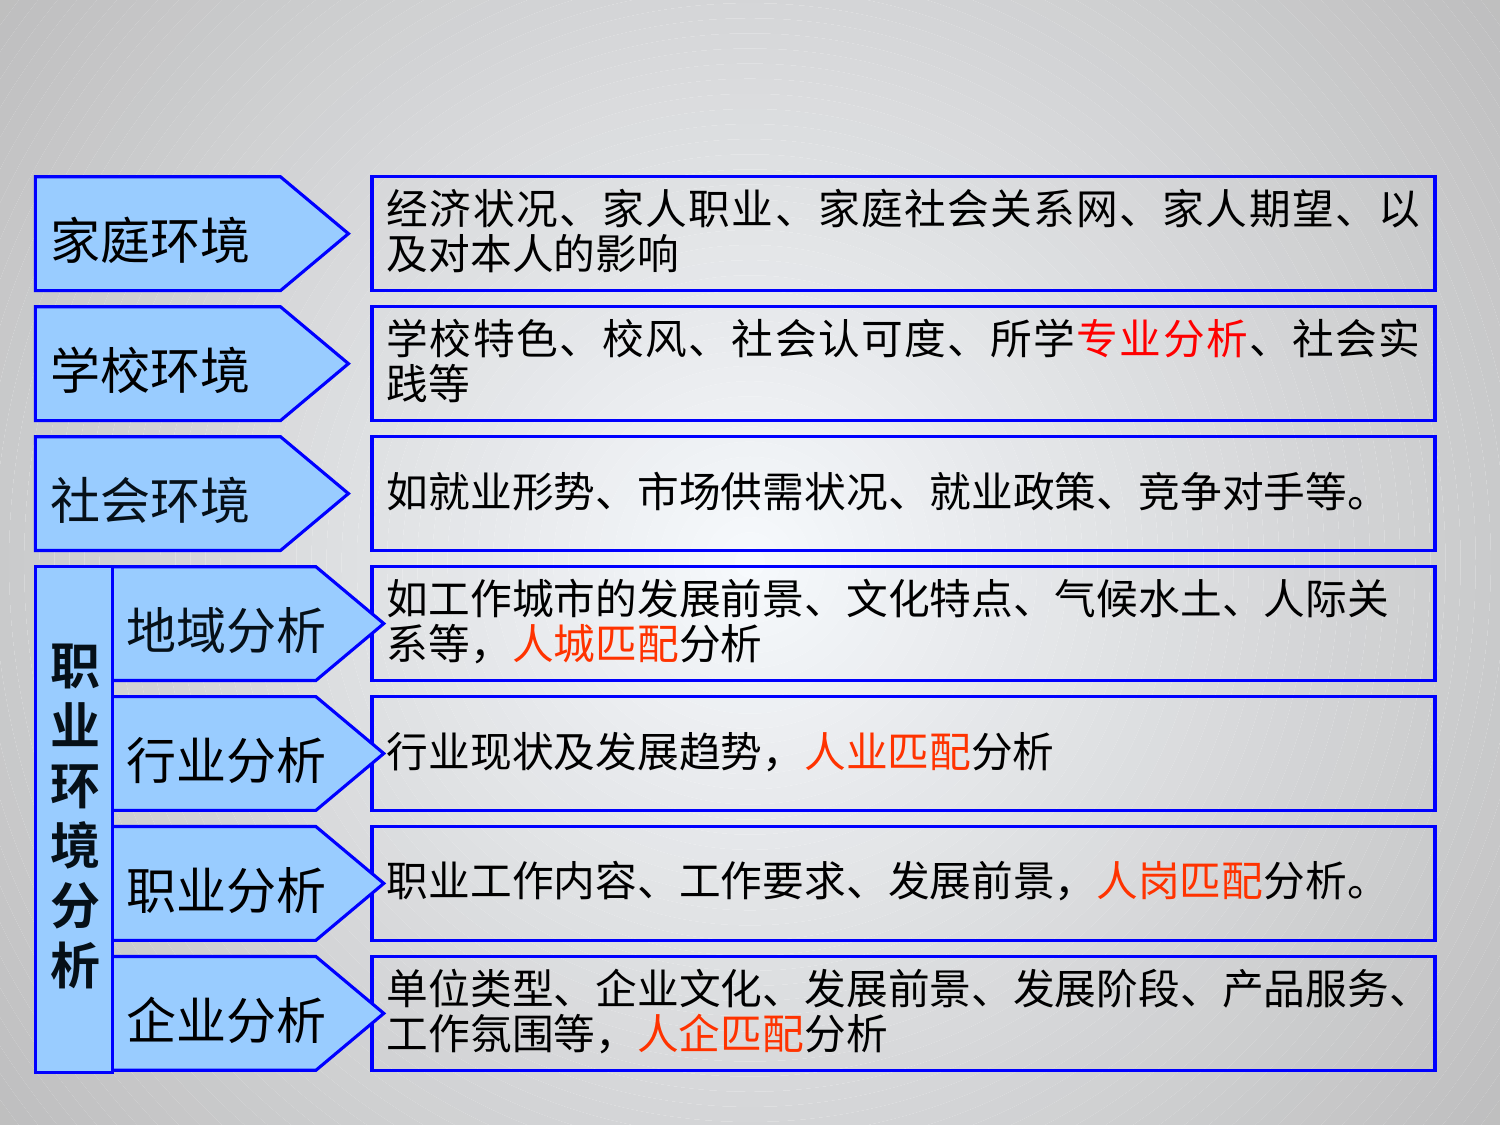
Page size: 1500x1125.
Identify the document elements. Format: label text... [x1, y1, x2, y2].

text_box 如工作城市的发展前景、文化特点、气候水土、人际关系等，人城匹配分析 [372, 566, 1435, 681]
text_box 行业分析 [113, 696, 384, 811]
text_box 企业分析 [113, 956, 384, 1071]
text_box 学校特色、校风、社会认可度、所学专业分析、社会实践等 [372, 306, 1435, 421]
text_box 如就业形势、市场供需状况、就业政策、竞争对手等。 [372, 436, 1435, 551]
text_box 职业工作内容、工作要求、发展前景，人岗匹配分析。 [372, 826, 1435, 941]
text_box 地域分析 [113, 566, 384, 681]
text_box 职业环境分析 [34, 566, 113, 1073]
text_box 社会环境 [35, 436, 349, 551]
text_box 行业现状及发展趋势，人业匹配分析 [372, 696, 1435, 811]
text_box 单位类型、企业文化、发展前景、发展阶段、产品服务、工作氛围等，人企匹配分析 [372, 956, 1435, 1071]
text_box 经济状况、家人职业、家庭社会关系网、家人期望、以及对本人的影响 [372, 176, 1435, 291]
text_box 职业分析 [113, 826, 384, 941]
text_box 学校环境 [35, 306, 349, 421]
text_box 家庭环境 [35, 176, 349, 291]
